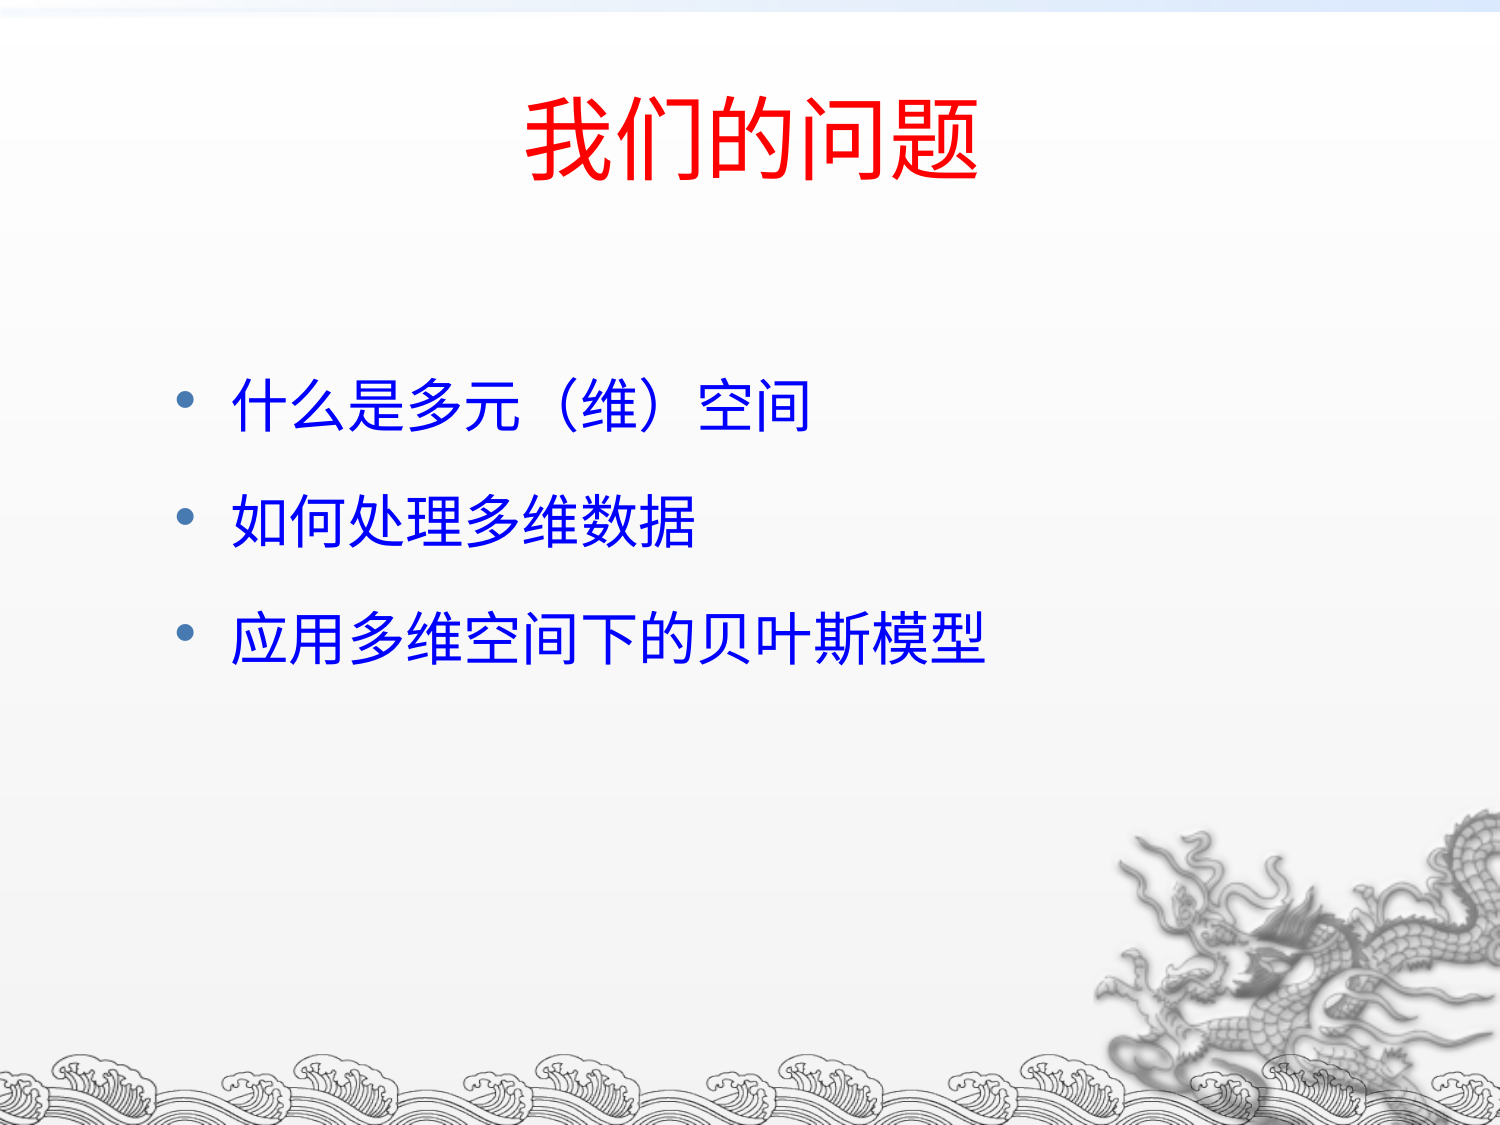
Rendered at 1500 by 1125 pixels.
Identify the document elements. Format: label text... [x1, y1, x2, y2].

title 我们的问题 [76, 42, 1428, 231]
list 什么是多元（维）空间 如何处理多维数据 应用多维空间下的贝叶斯模型 [159, 326, 1426, 1006]
